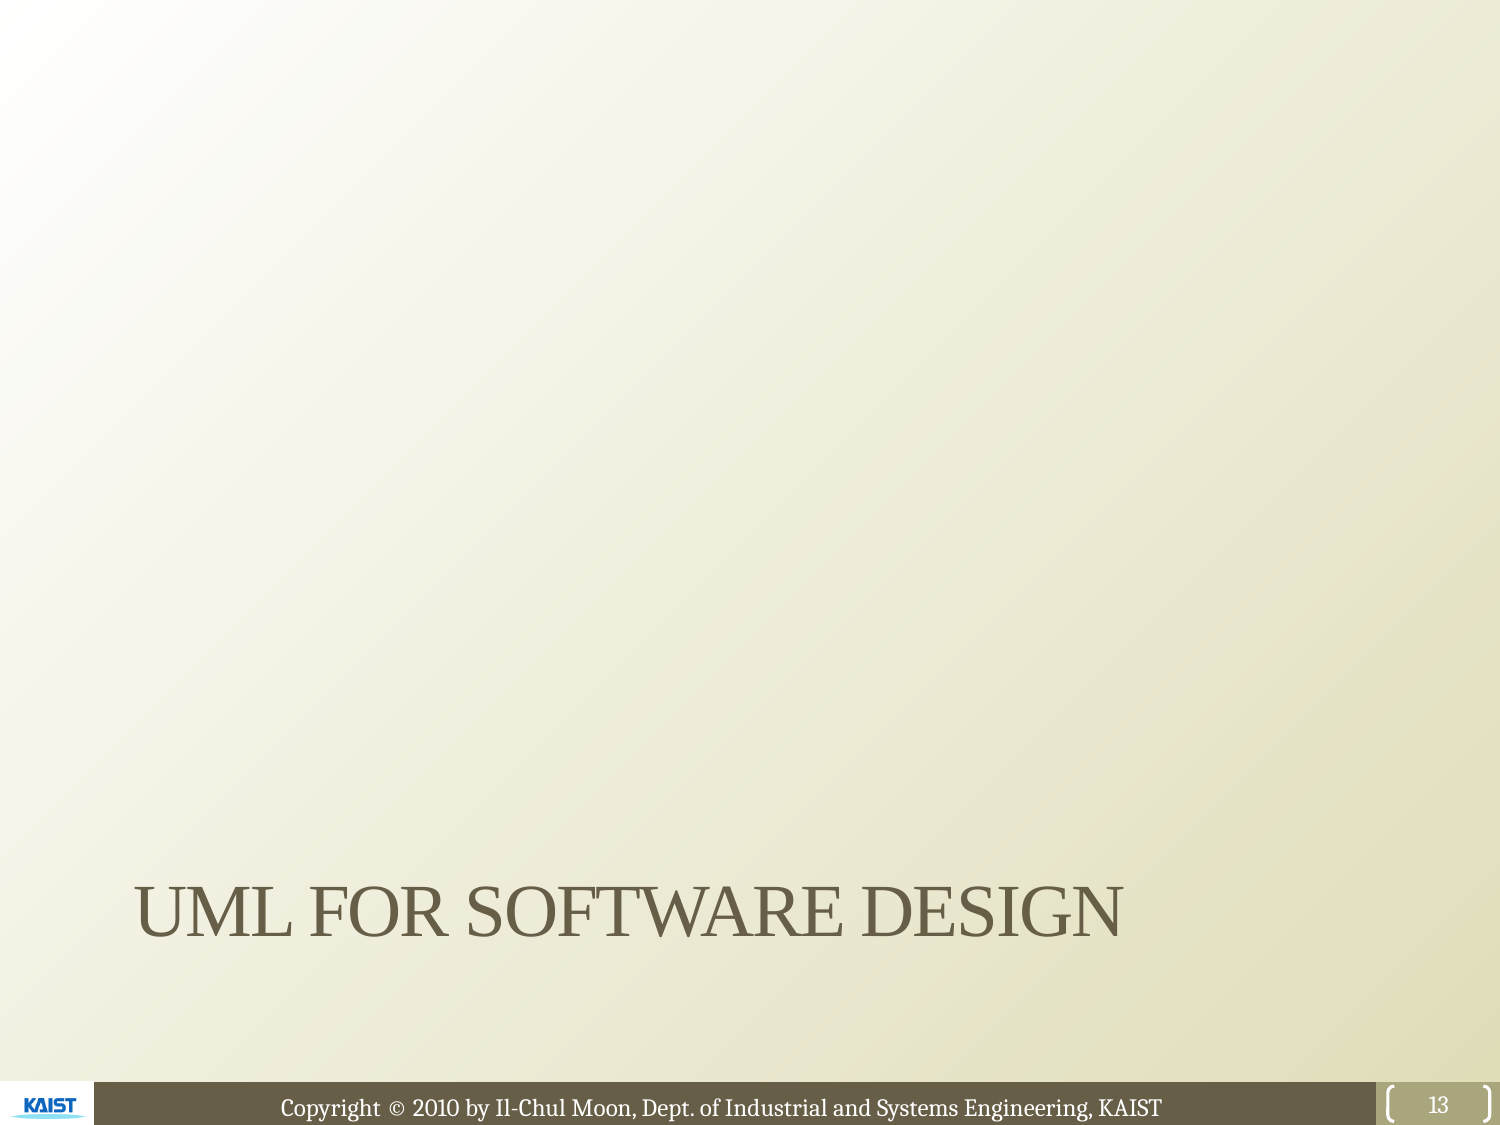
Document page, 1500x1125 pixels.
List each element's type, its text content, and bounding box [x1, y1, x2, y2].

picture [0, 1081, 94, 1125]
title UML for software design [118, 854, 1375, 1046]
slide_number 13 [1386, 1084, 1492, 1123]
